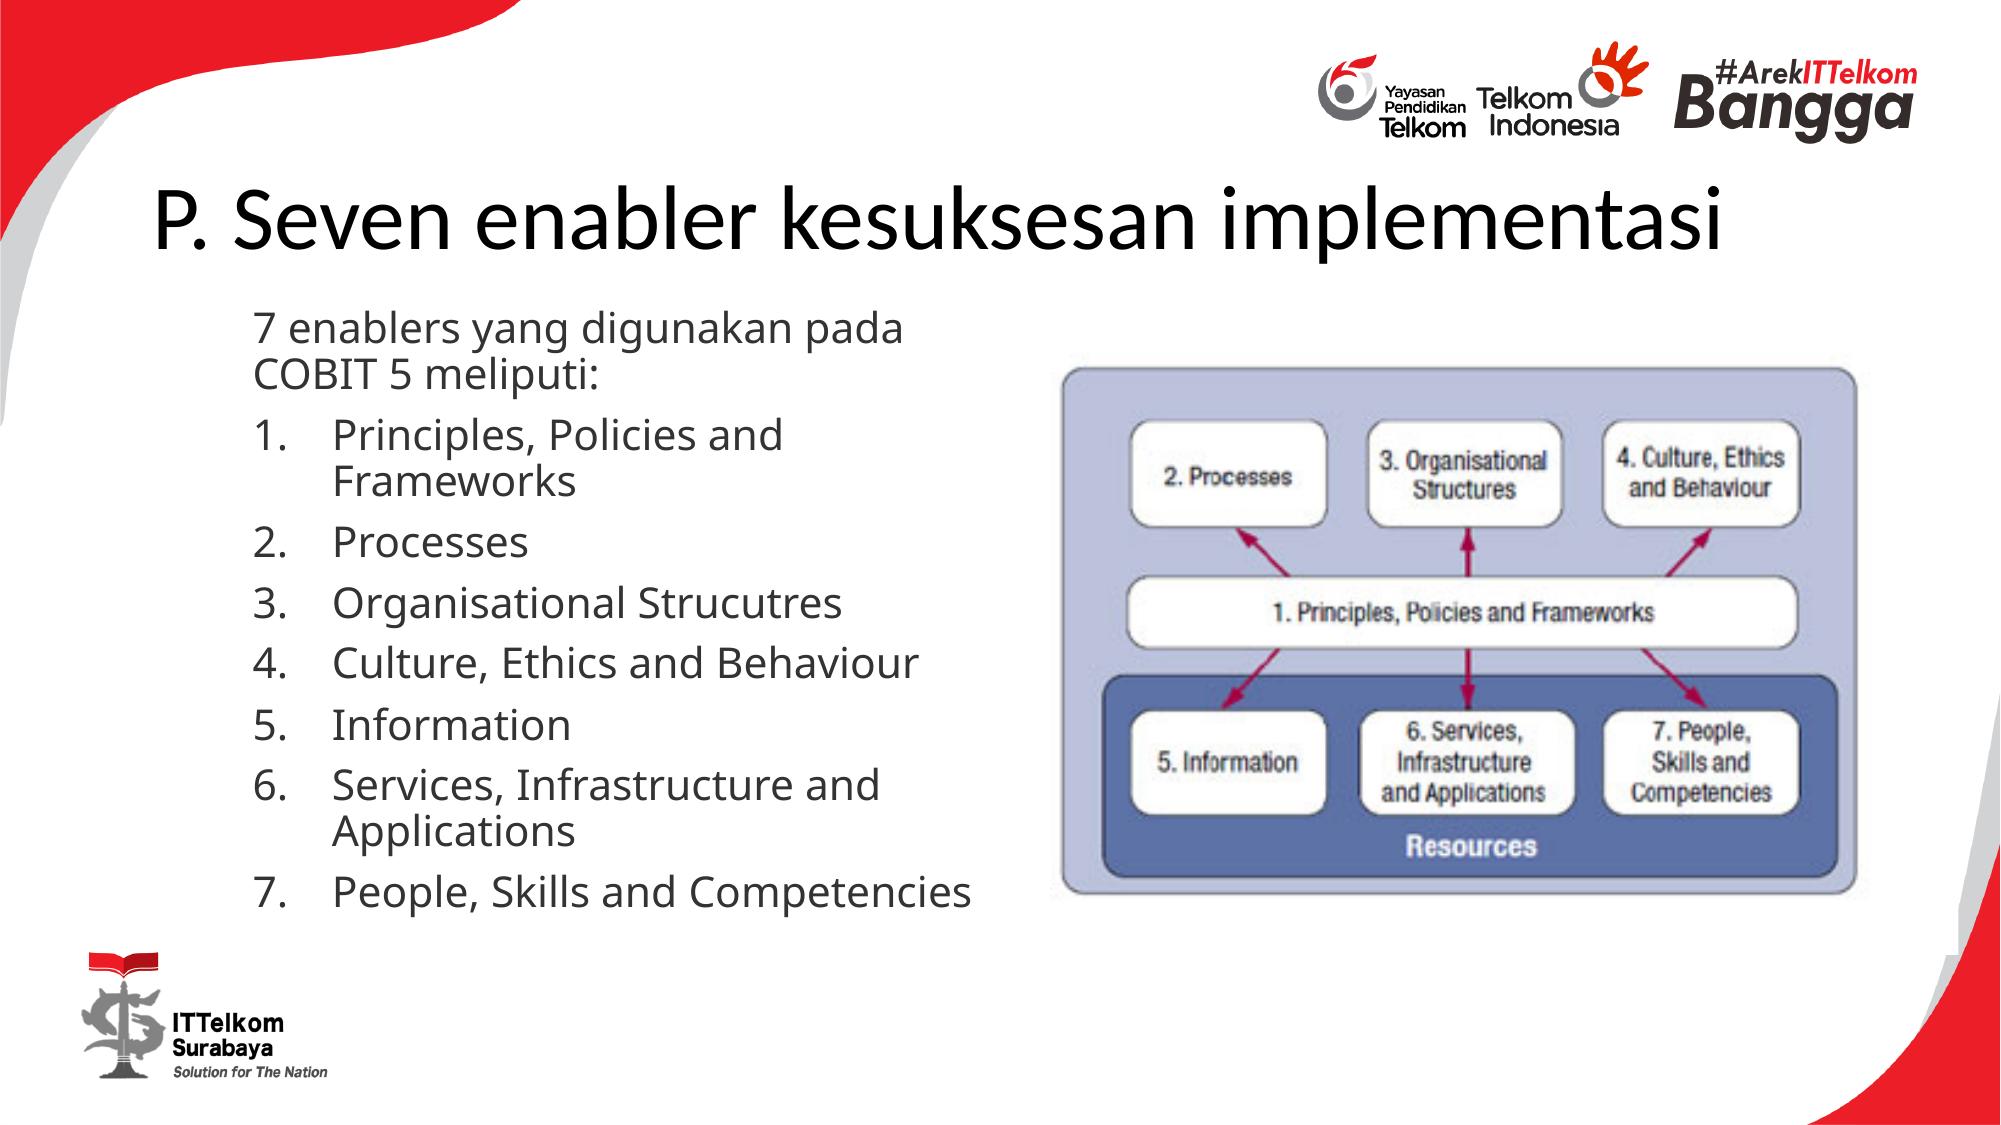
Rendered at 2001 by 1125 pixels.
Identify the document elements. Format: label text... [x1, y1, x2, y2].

picture [0, 0, 2001, 1125]
title P. Seven enabler kesuksesan implementasi [137, 163, 1863, 278]
list 7 enablers yang digunakan pada COBIT 5 meliputi: Principles, Policies and Frameworks Processes Organisational Strucutres Culture, Ethics and Behaviour Information Services, Infrastructure and Applications People, Skills and Competencies [237, 299, 1039, 933]
